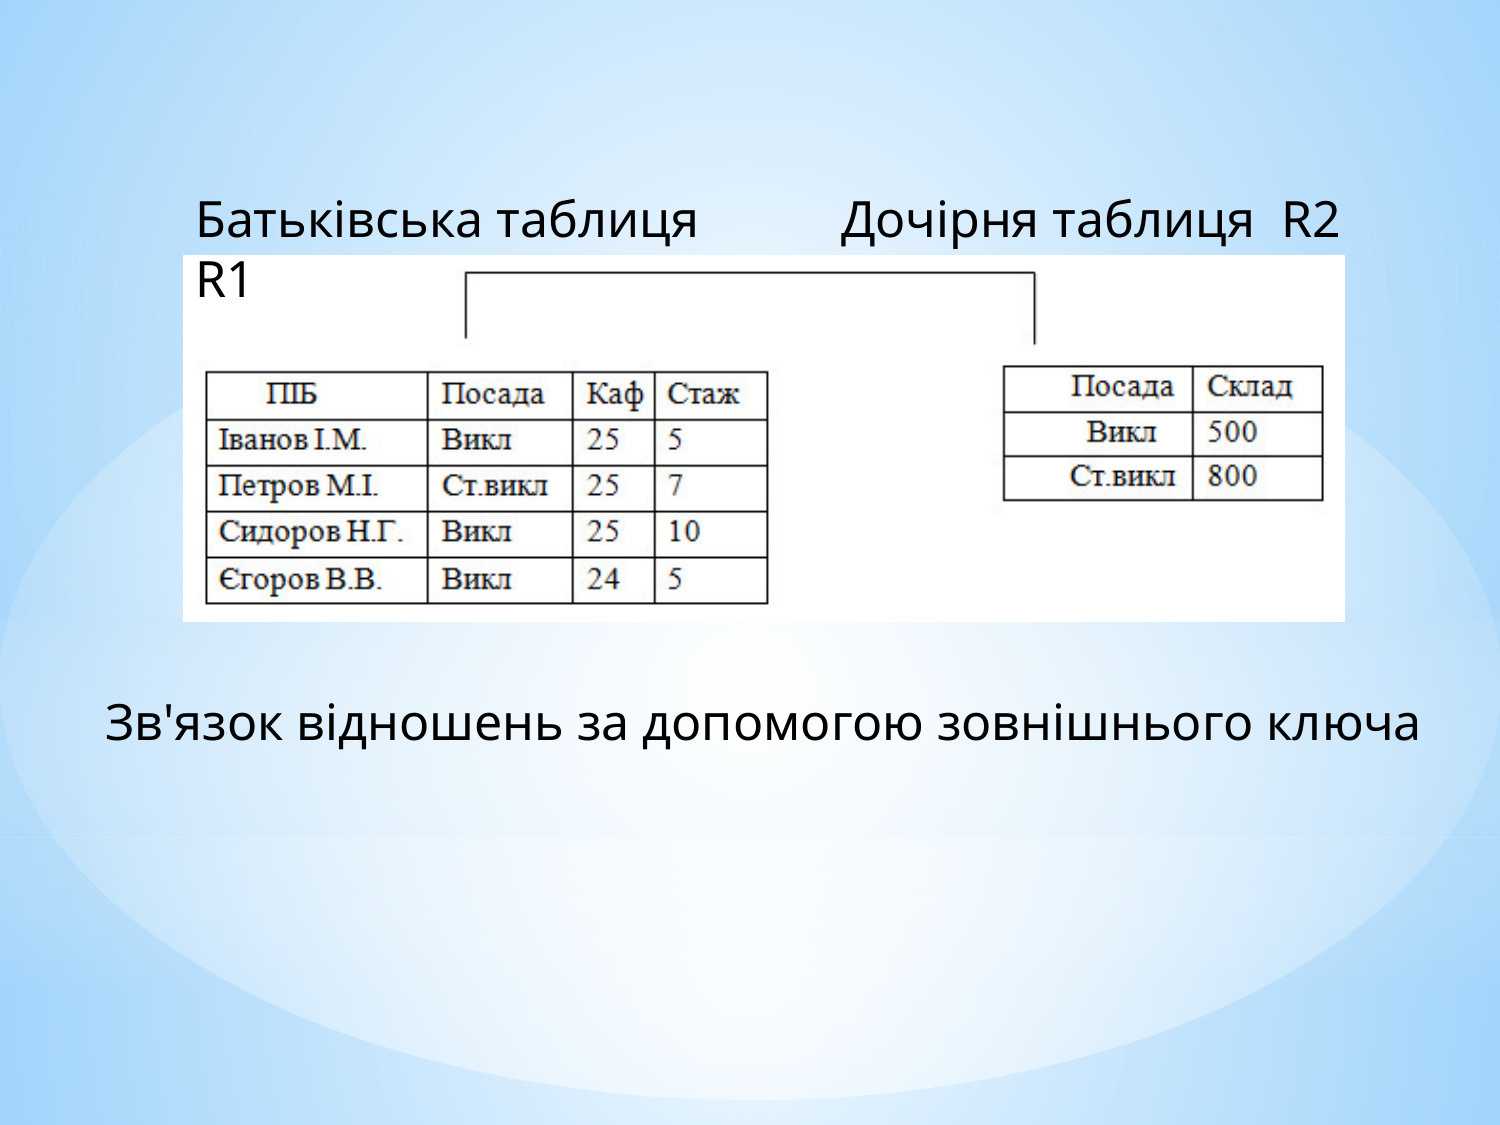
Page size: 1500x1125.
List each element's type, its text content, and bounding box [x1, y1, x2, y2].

text_box Зв'язок відношень за допомогою зовнішнього ключа [90, 682, 1438, 758]
picture [182, 255, 1345, 622]
text_box Батьківська таблиця R1 [180, 179, 795, 254]
text_box Дочірня таблиця R2 [826, 179, 1356, 255]
